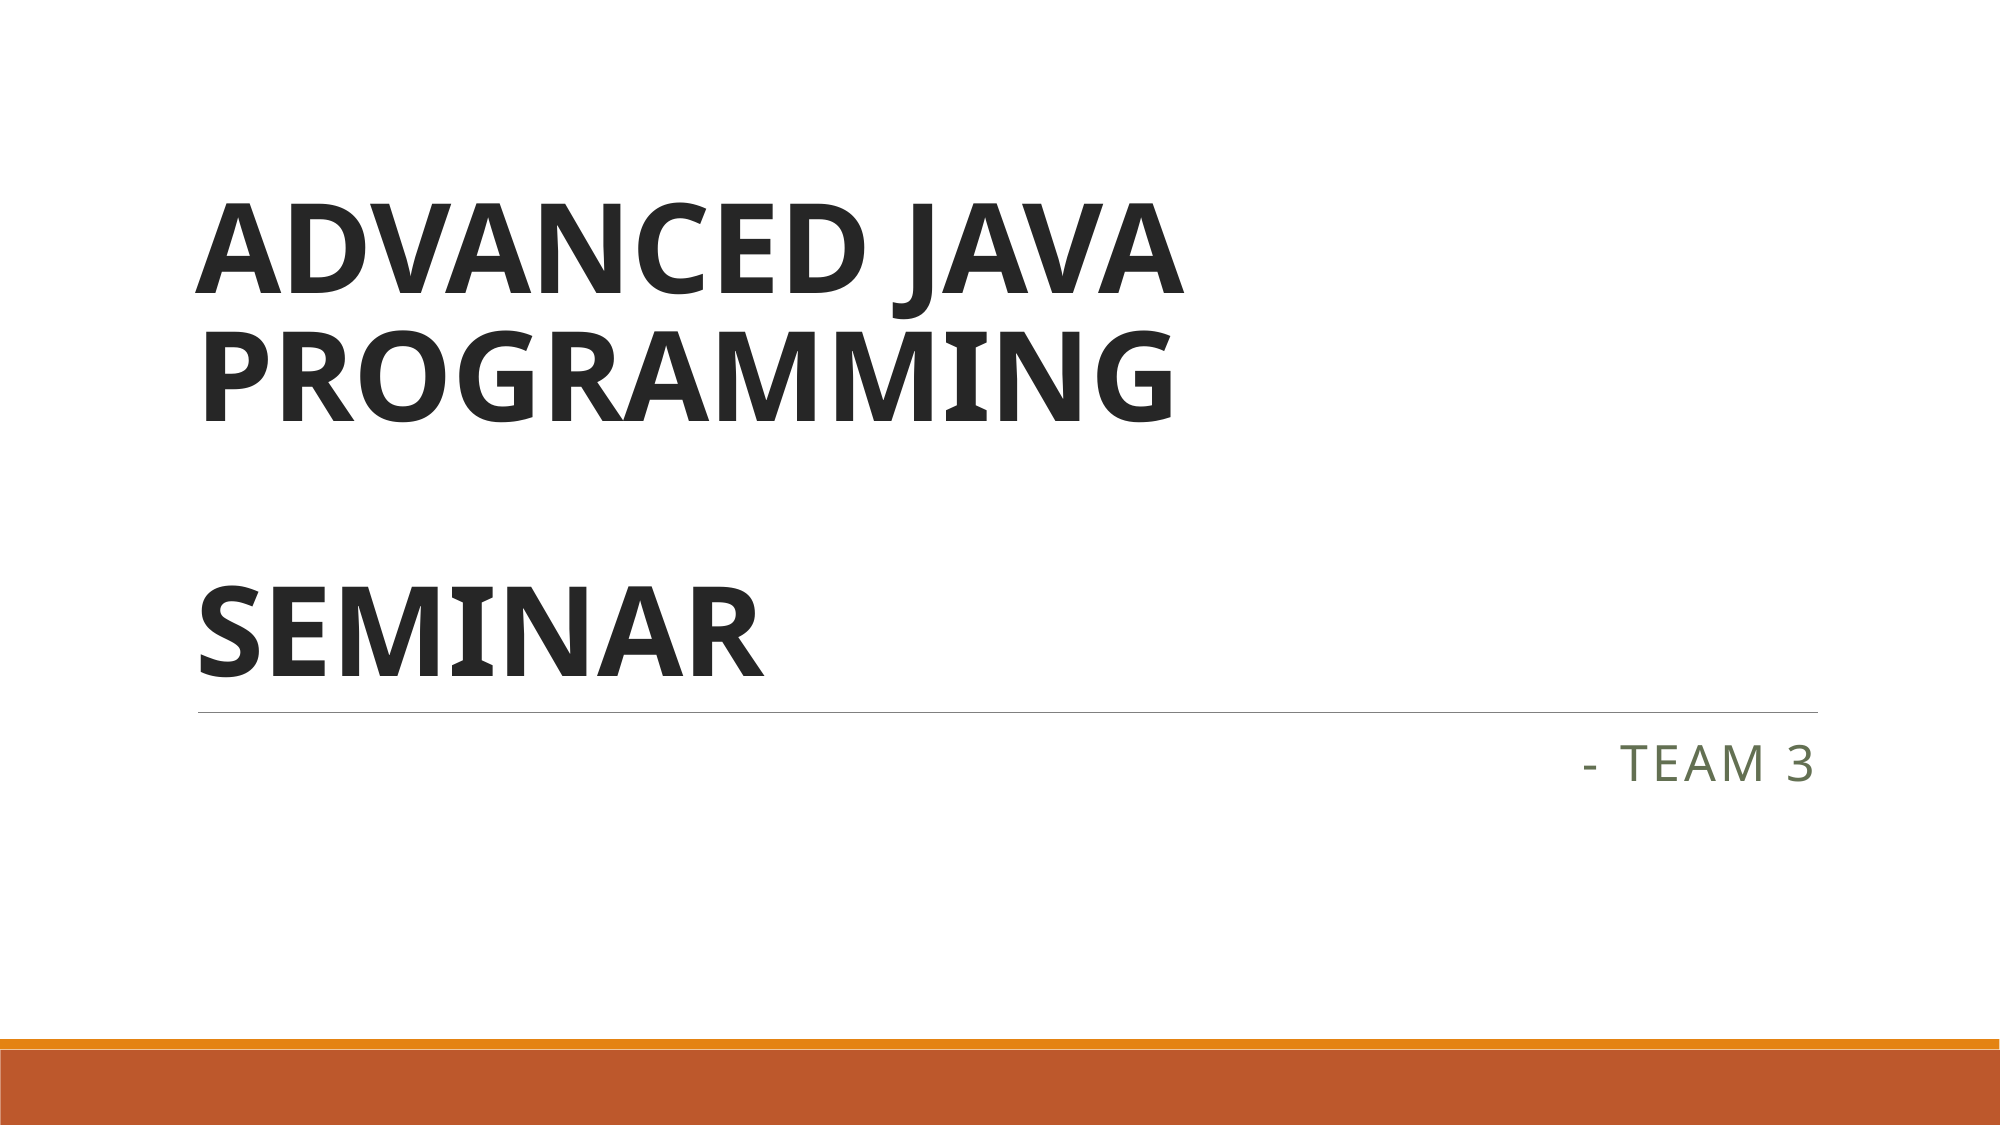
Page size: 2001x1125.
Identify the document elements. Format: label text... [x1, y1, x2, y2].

title ADVANCED JAVA PROGRAMMING SEMINAR [180, 124, 1830, 710]
subtitle - TEAM 3 [180, 730, 1831, 919]
